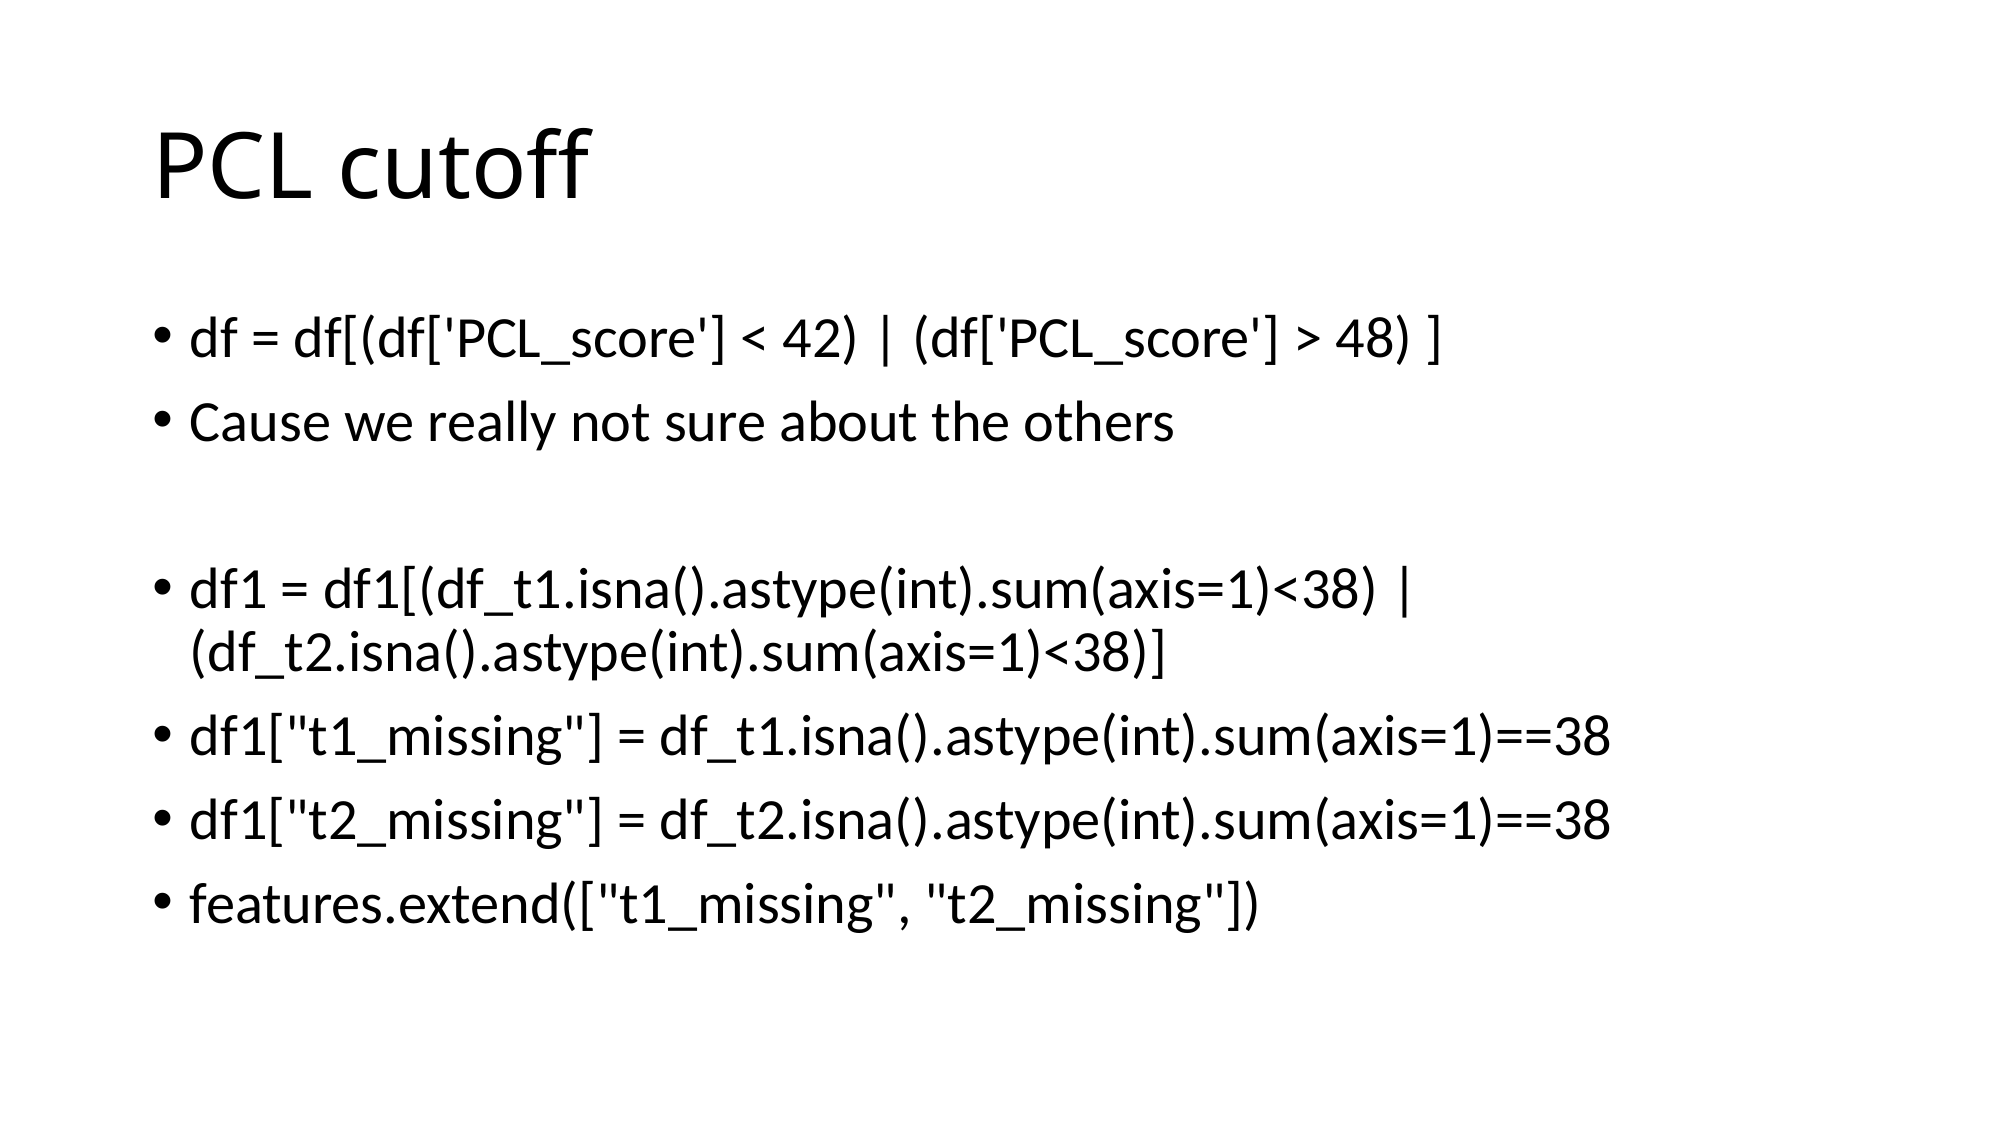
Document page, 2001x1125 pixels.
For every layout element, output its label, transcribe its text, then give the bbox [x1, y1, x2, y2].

list df = df[(df['PCL_score'] < 42) | (df['PCL_score'] > 48) ] Cause we really not sure about the others df1 = df1[(df_t1.isna().astype(int).sum(axis=1)<38) | (df_t2.isna().astype(int).sum(axis=1)<38)] df1["t1_missing"] = df_t1.isna().astype(int).sum(axis=1)==38 df1["t2_missing"] = df_t2.isna().astype(int).sum(axis=1)==38 features.extend(["t1_missing", "t2_missing"]) [137, 299, 1863, 1014]
title PCL cutoff [137, 59, 1863, 278]
